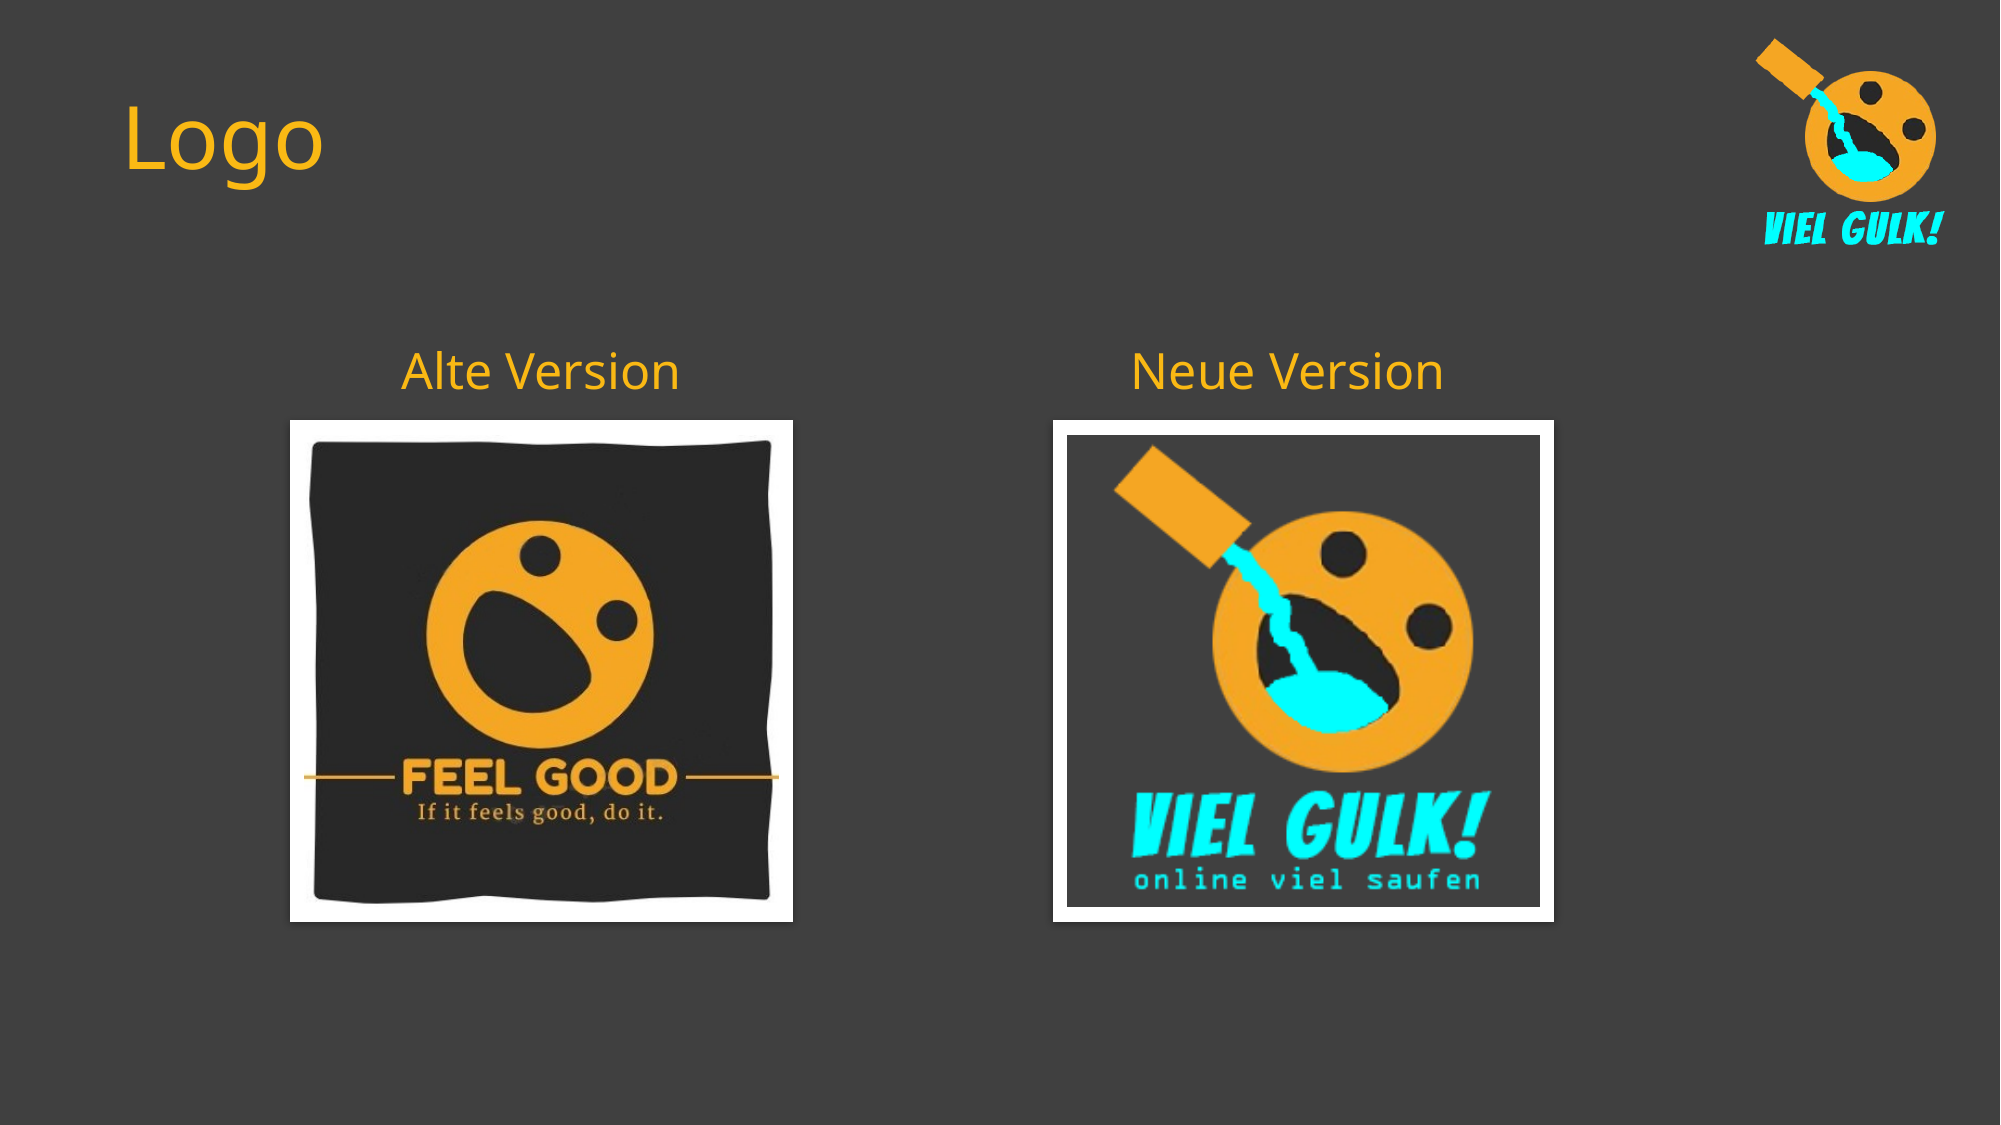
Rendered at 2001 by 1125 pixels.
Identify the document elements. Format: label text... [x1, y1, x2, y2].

title Logo [106, 74, 1649, 304]
list Alte Version [181, 312, 903, 408]
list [303, 434, 780, 908]
picture [1731, 32, 1969, 250]
list Neue Version [927, 312, 1649, 408]
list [1066, 434, 1540, 908]
